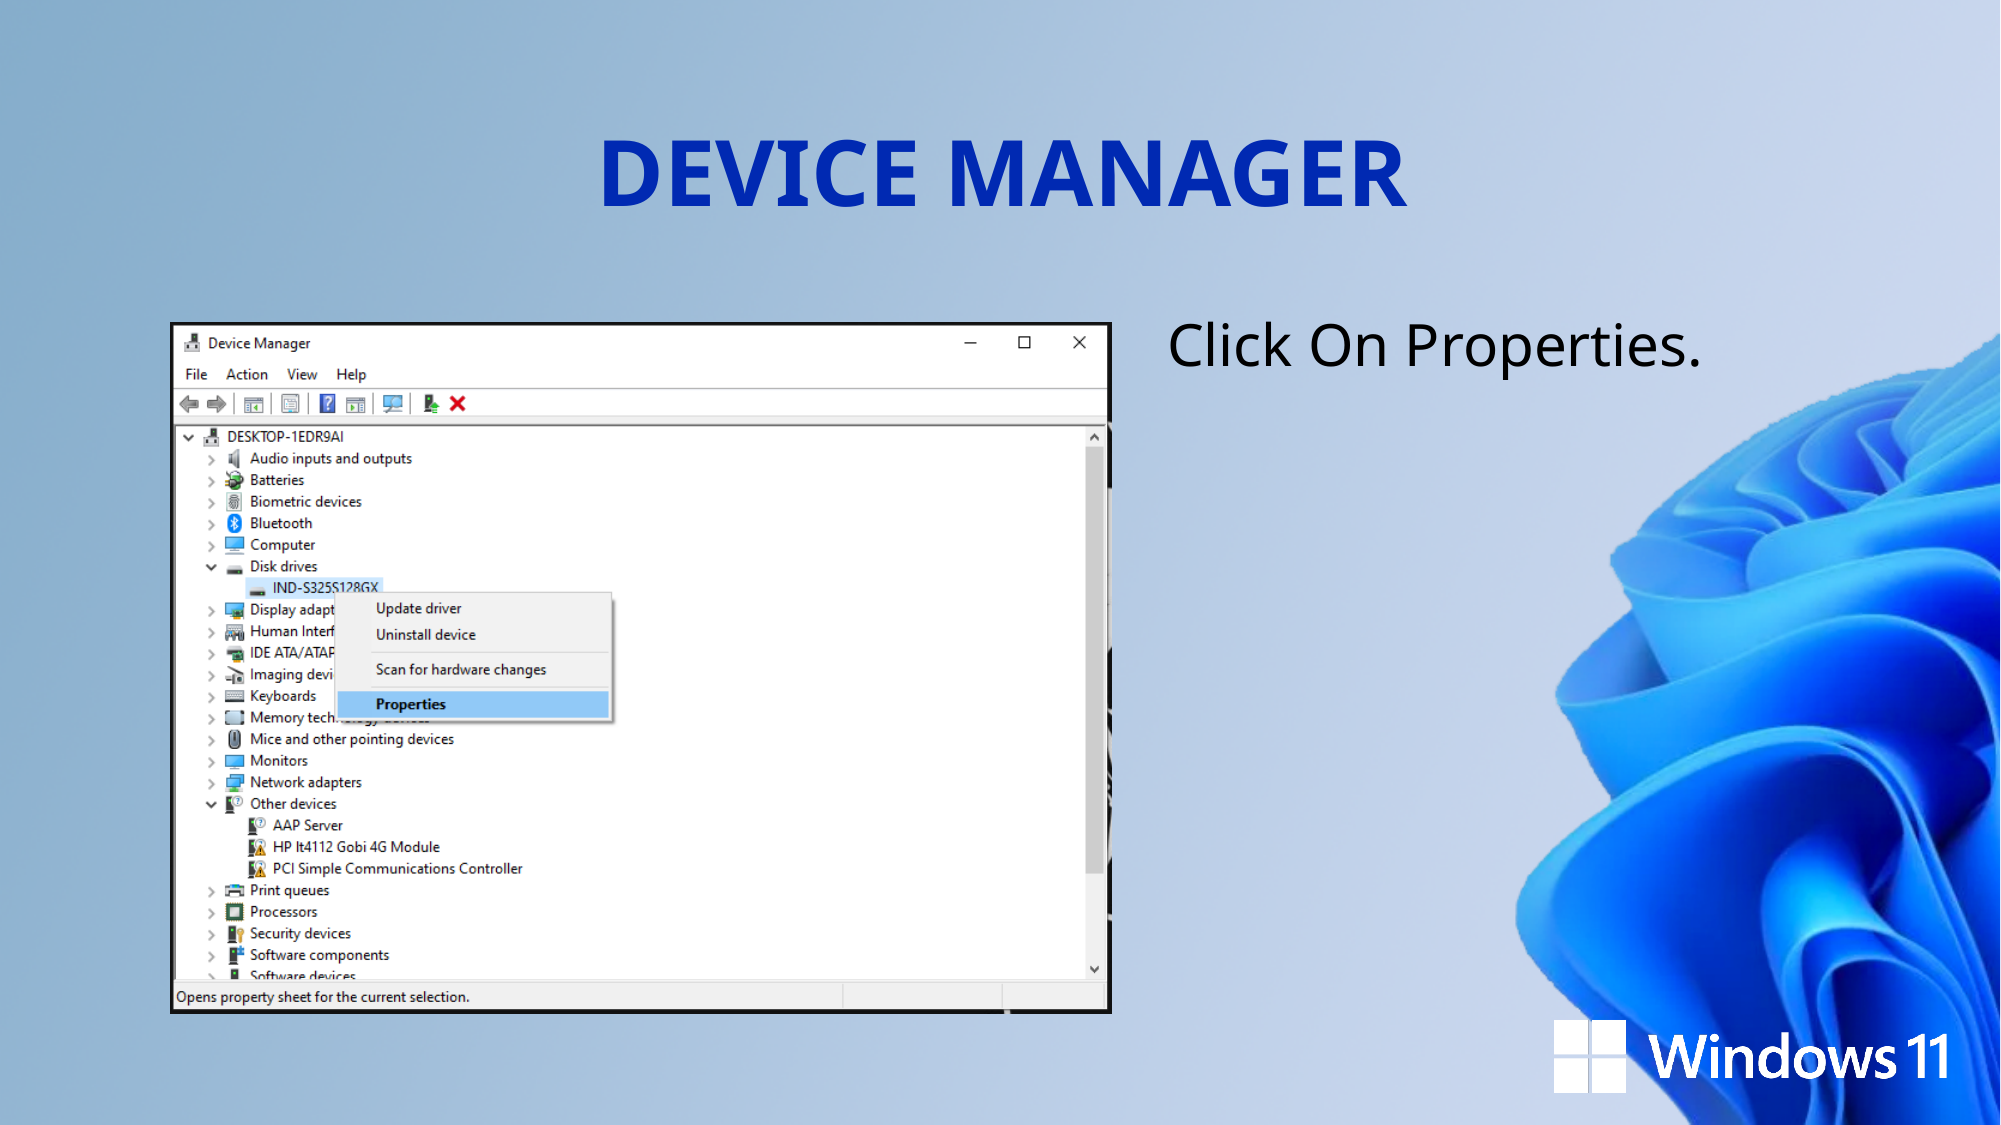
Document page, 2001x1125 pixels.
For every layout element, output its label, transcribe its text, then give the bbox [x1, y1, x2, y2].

title DEVICE MANAGER [66, 68, 1940, 286]
list Click On Properties. [1152, 308, 1940, 1029]
picture [0, 0, 2001, 1125]
